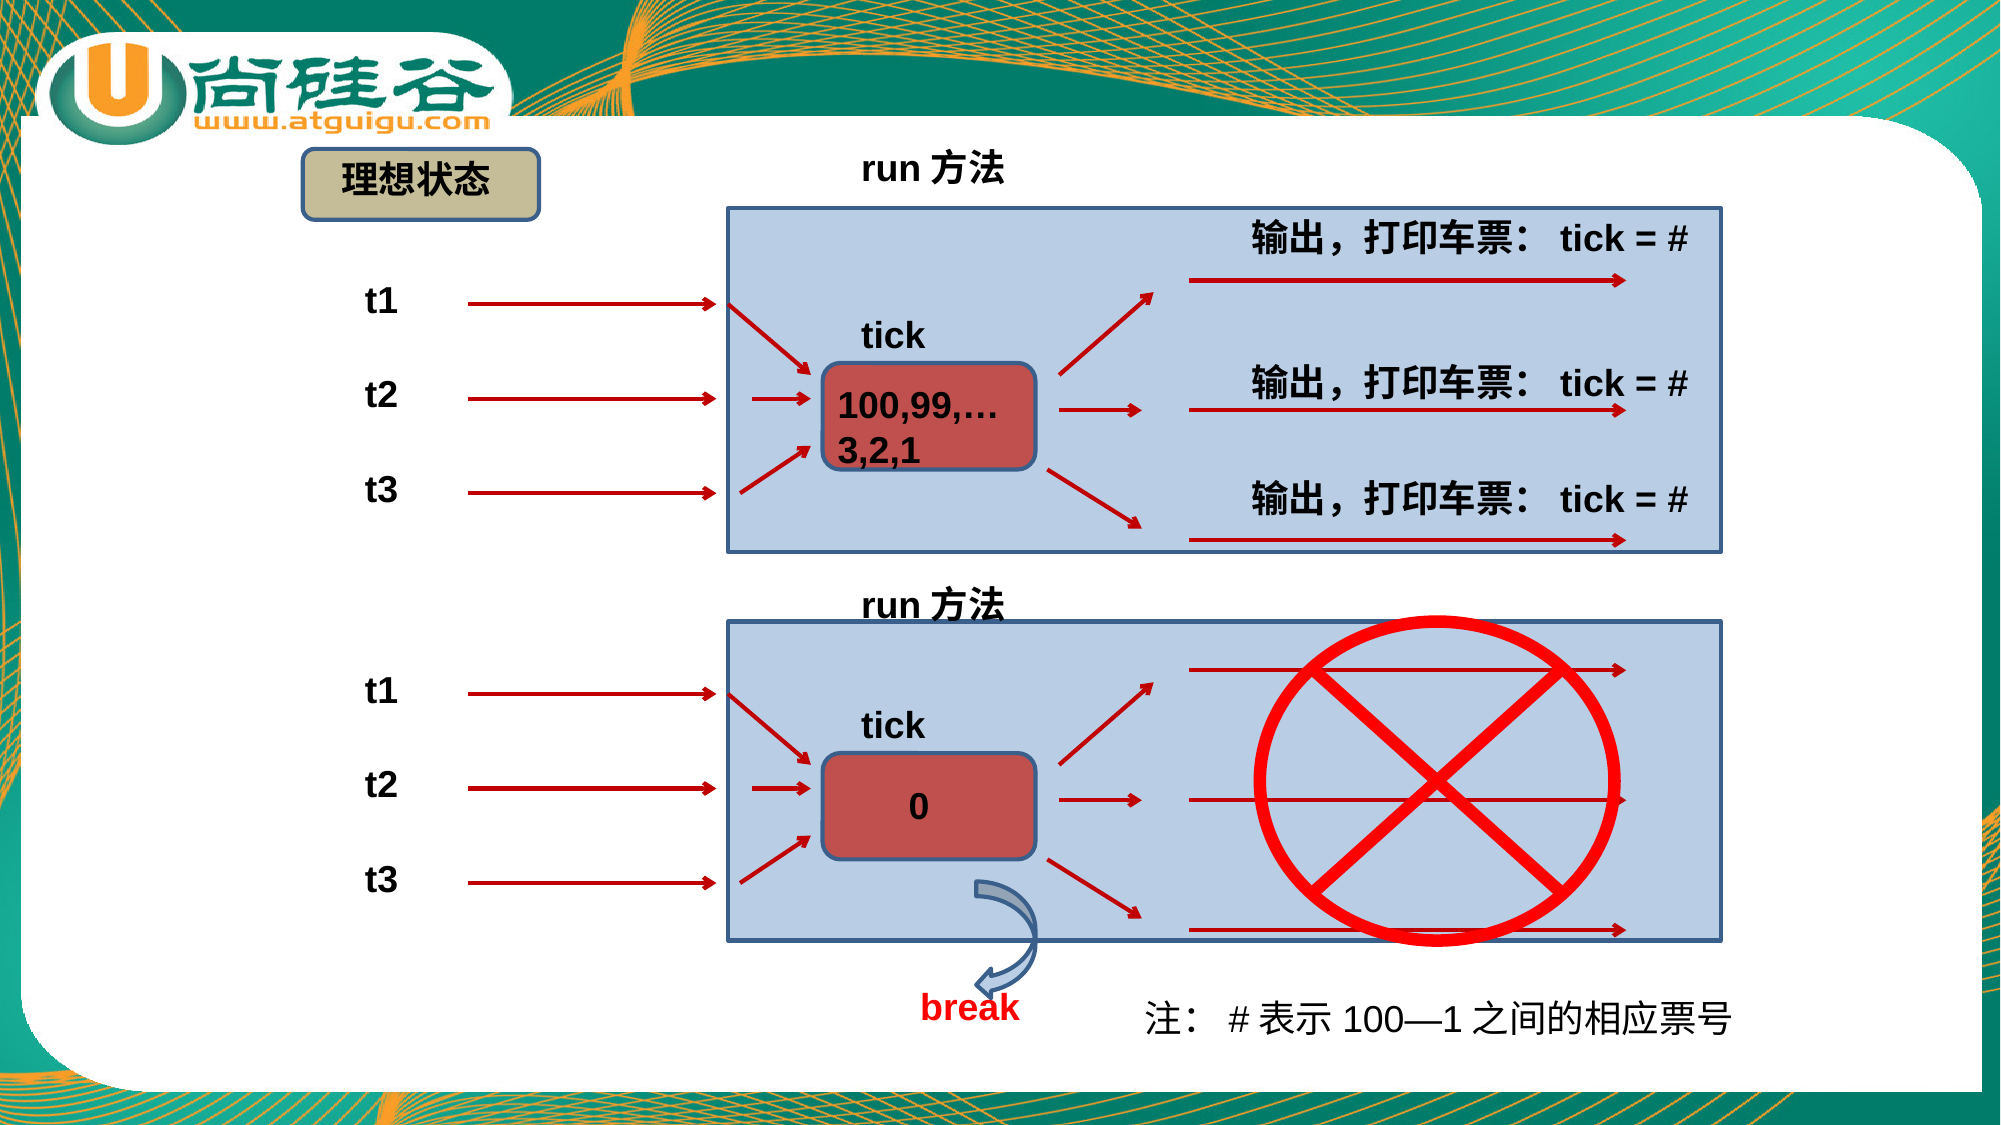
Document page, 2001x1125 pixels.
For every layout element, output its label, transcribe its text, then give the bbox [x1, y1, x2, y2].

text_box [727, 303, 812, 376]
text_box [1047, 859, 1143, 919]
picture [0, 0, 2001, 1125]
text_box [974, 879, 1038, 976]
text_box t1 [349, 658, 504, 719]
text_box [1452, 619, 1723, 943]
text_box t3 [349, 457, 504, 518]
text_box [1047, 469, 1143, 529]
text_box run方法 [846, 574, 1048, 634]
text_box [1399, 939, 1476, 943]
text_box t3 [349, 847, 504, 908]
text_box tick [846, 693, 1053, 754]
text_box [1058, 291, 1154, 376]
text_box [1307, 619, 1567, 669]
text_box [1058, 681, 1154, 765]
text_box 理想状态 [326, 148, 658, 209]
text_box tick [846, 304, 1053, 364]
text_box [820, 750, 1038, 862]
text_box t2 [349, 362, 504, 423]
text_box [739, 445, 812, 494]
text_box t1 [349, 268, 504, 329]
text_box [300, 146, 542, 222]
text_box [726, 206, 1723, 554]
text_box 100,99,…3,2,1 [822, 373, 1036, 479]
text_box 输出，打印车票：tick = # [1236, 206, 1709, 267]
text_box [820, 360, 1038, 459]
text_box 0 [893, 775, 1012, 835]
text_box run方法 [846, 136, 1048, 197]
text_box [727, 693, 812, 766]
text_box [739, 835, 812, 884]
text_box [1260, 809, 1614, 929]
text_box break [905, 976, 1083, 1036]
text_box t2 [349, 753, 504, 813]
text_box 注：#表示100—1之间的相应票号 [1129, 987, 1750, 1048]
text_box [1257, 679, 1617, 799]
text_box 输出，打印车票：tick = # [1236, 467, 1709, 528]
text_box [726, 619, 1422, 943]
text_box 输出，打印车票：tick = # [1236, 351, 1709, 411]
